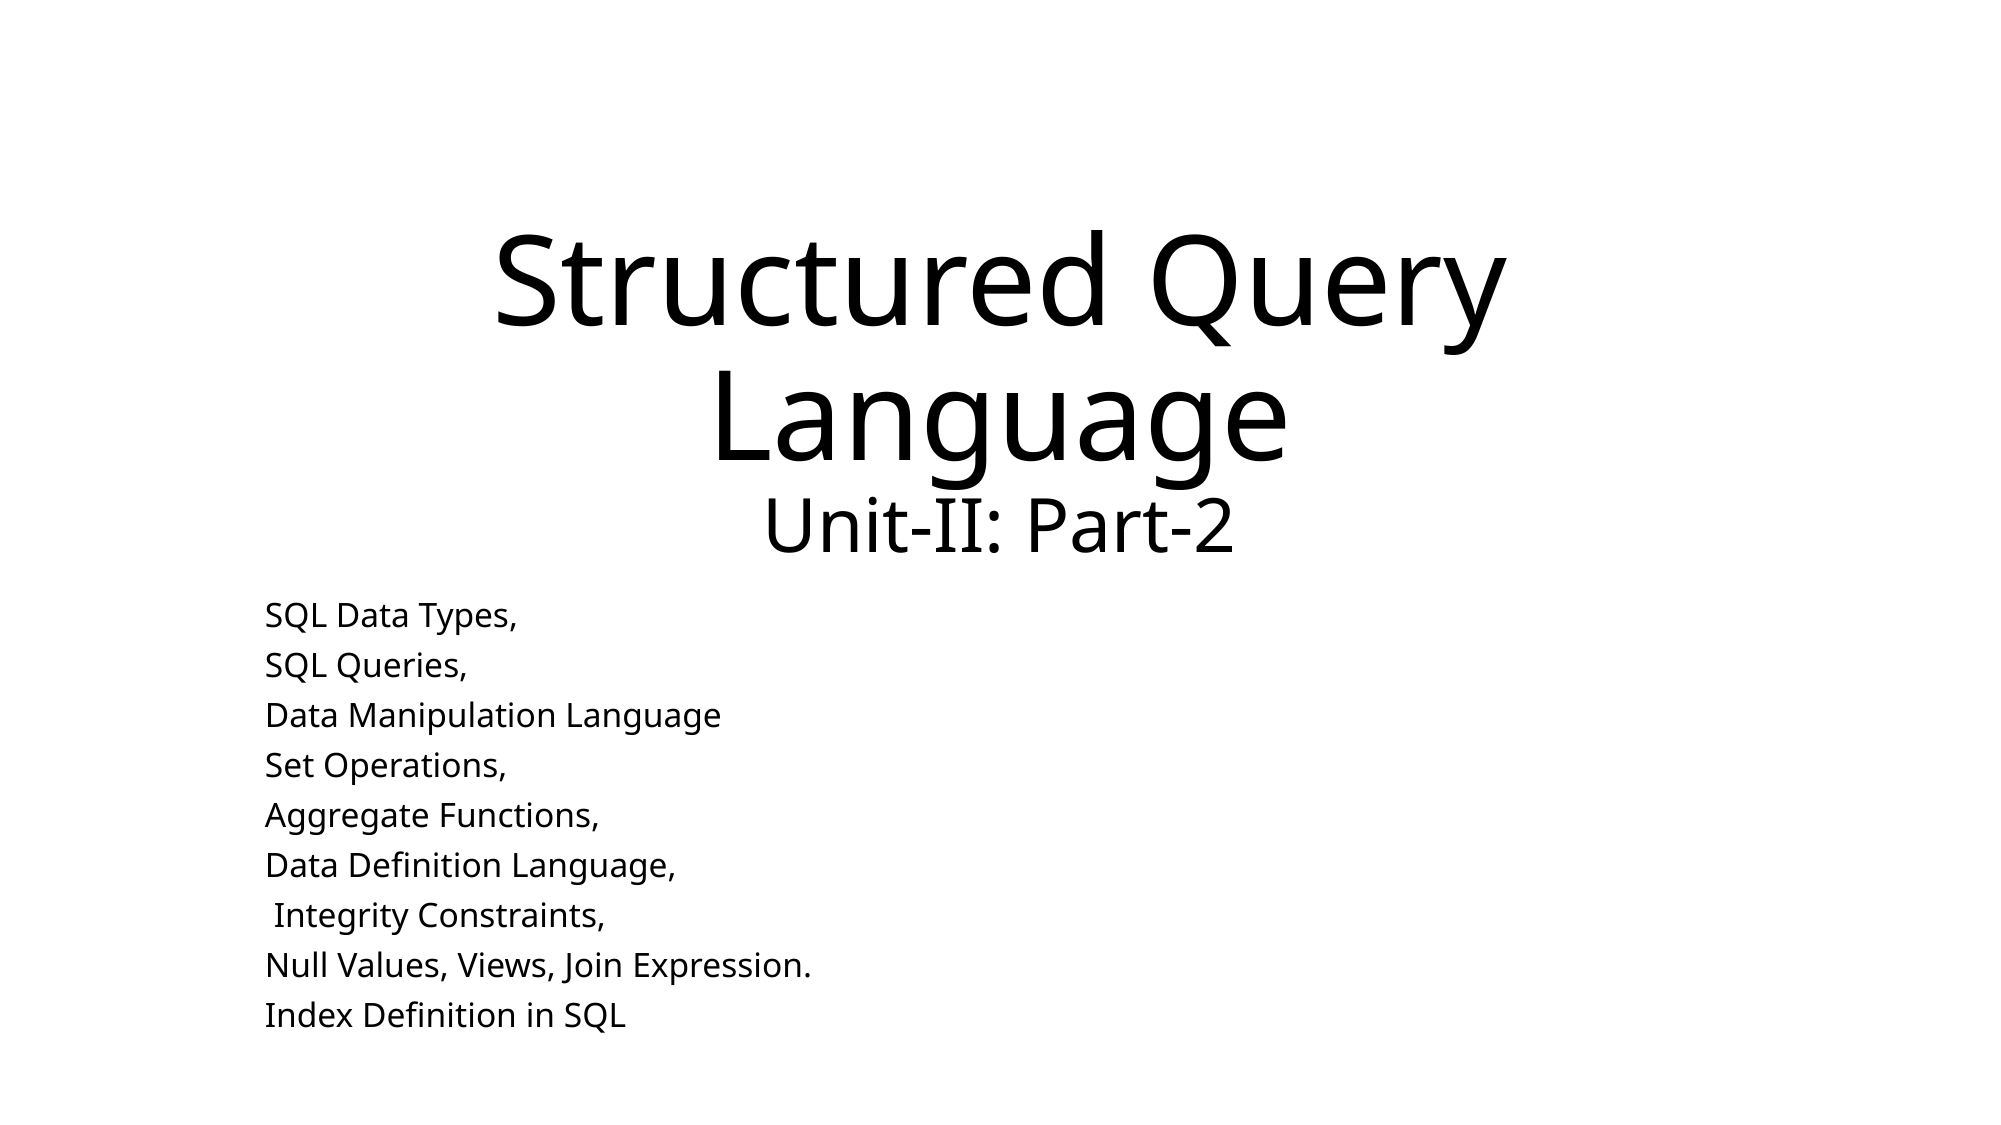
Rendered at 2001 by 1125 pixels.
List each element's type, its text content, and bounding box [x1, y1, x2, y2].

title Structured Query Language Unit-II: Part-2 [249, 184, 1750, 576]
subtitle SQL Data Types, SQL Queries, Data Manipulation Language Set Operations, Aggregate Functions, Data Definition Language, Integrity Constraints, Null Values, Views, Join Expression. Index Definition in SQL [249, 590, 1750, 1044]
